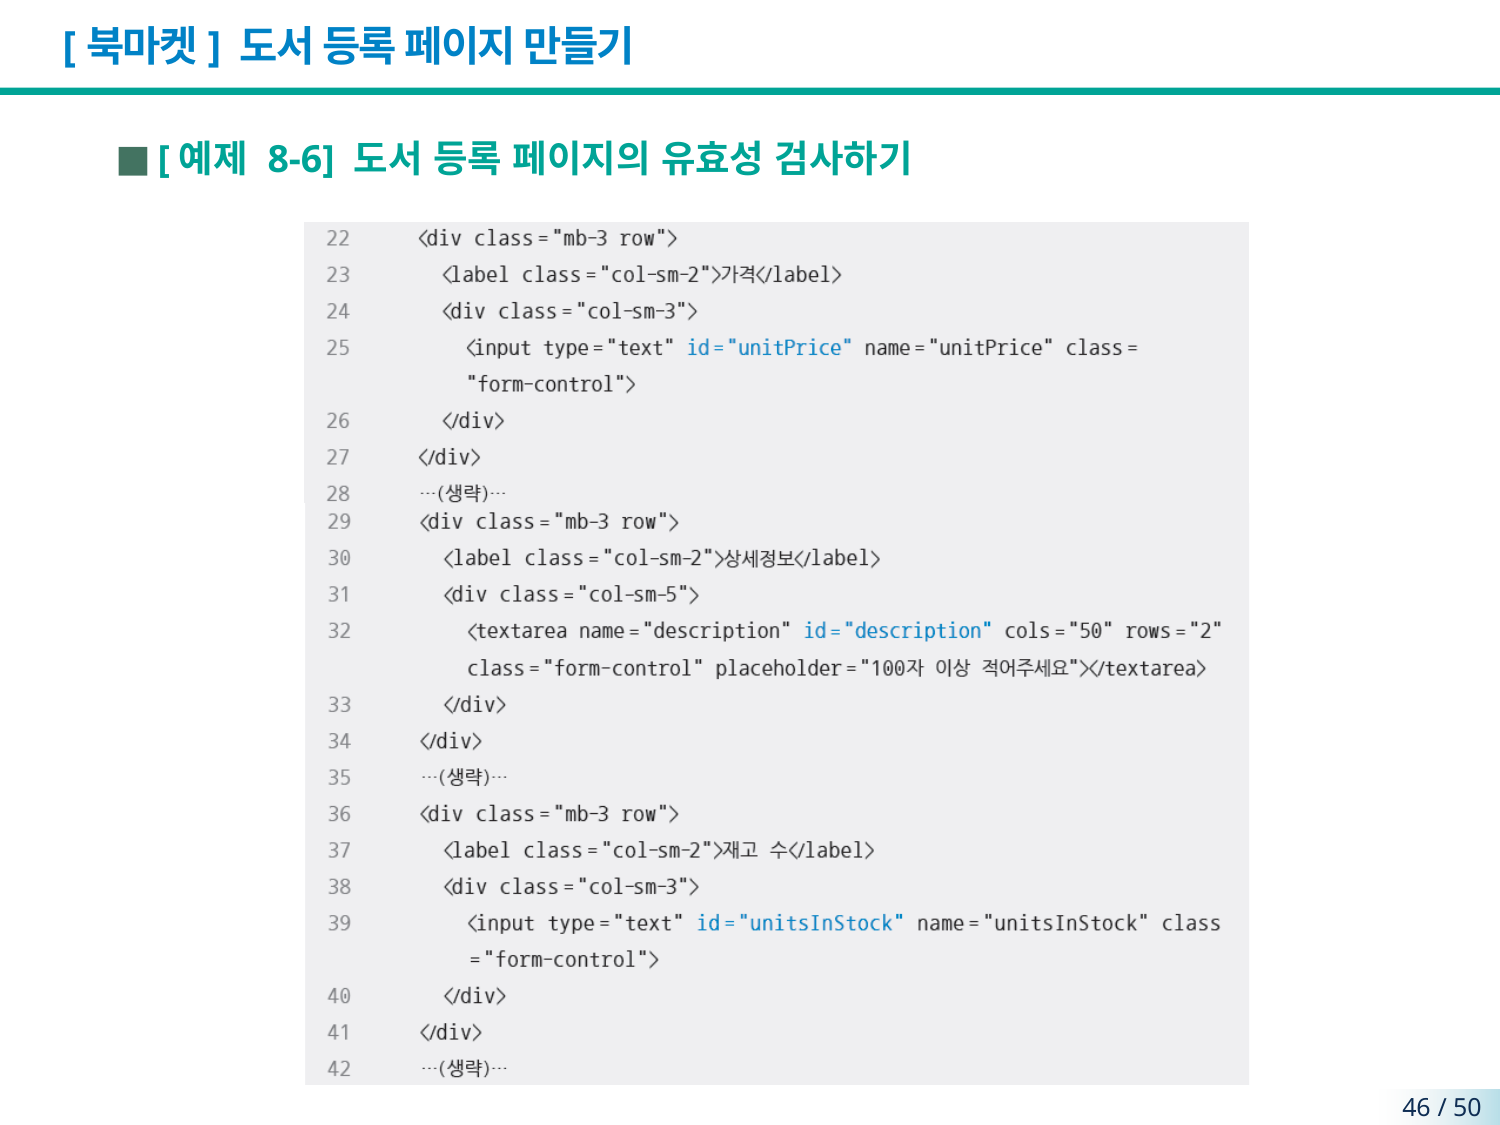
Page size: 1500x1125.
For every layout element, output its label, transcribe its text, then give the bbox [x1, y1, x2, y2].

title [북마켓] 도서 등록 페이지 만들기 [47, 5, 1325, 84]
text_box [303, 222, 1250, 1085]
list [예제 8-6] 도서 등록 페이지의 유효성 검사하기 [100, 127, 1459, 1050]
